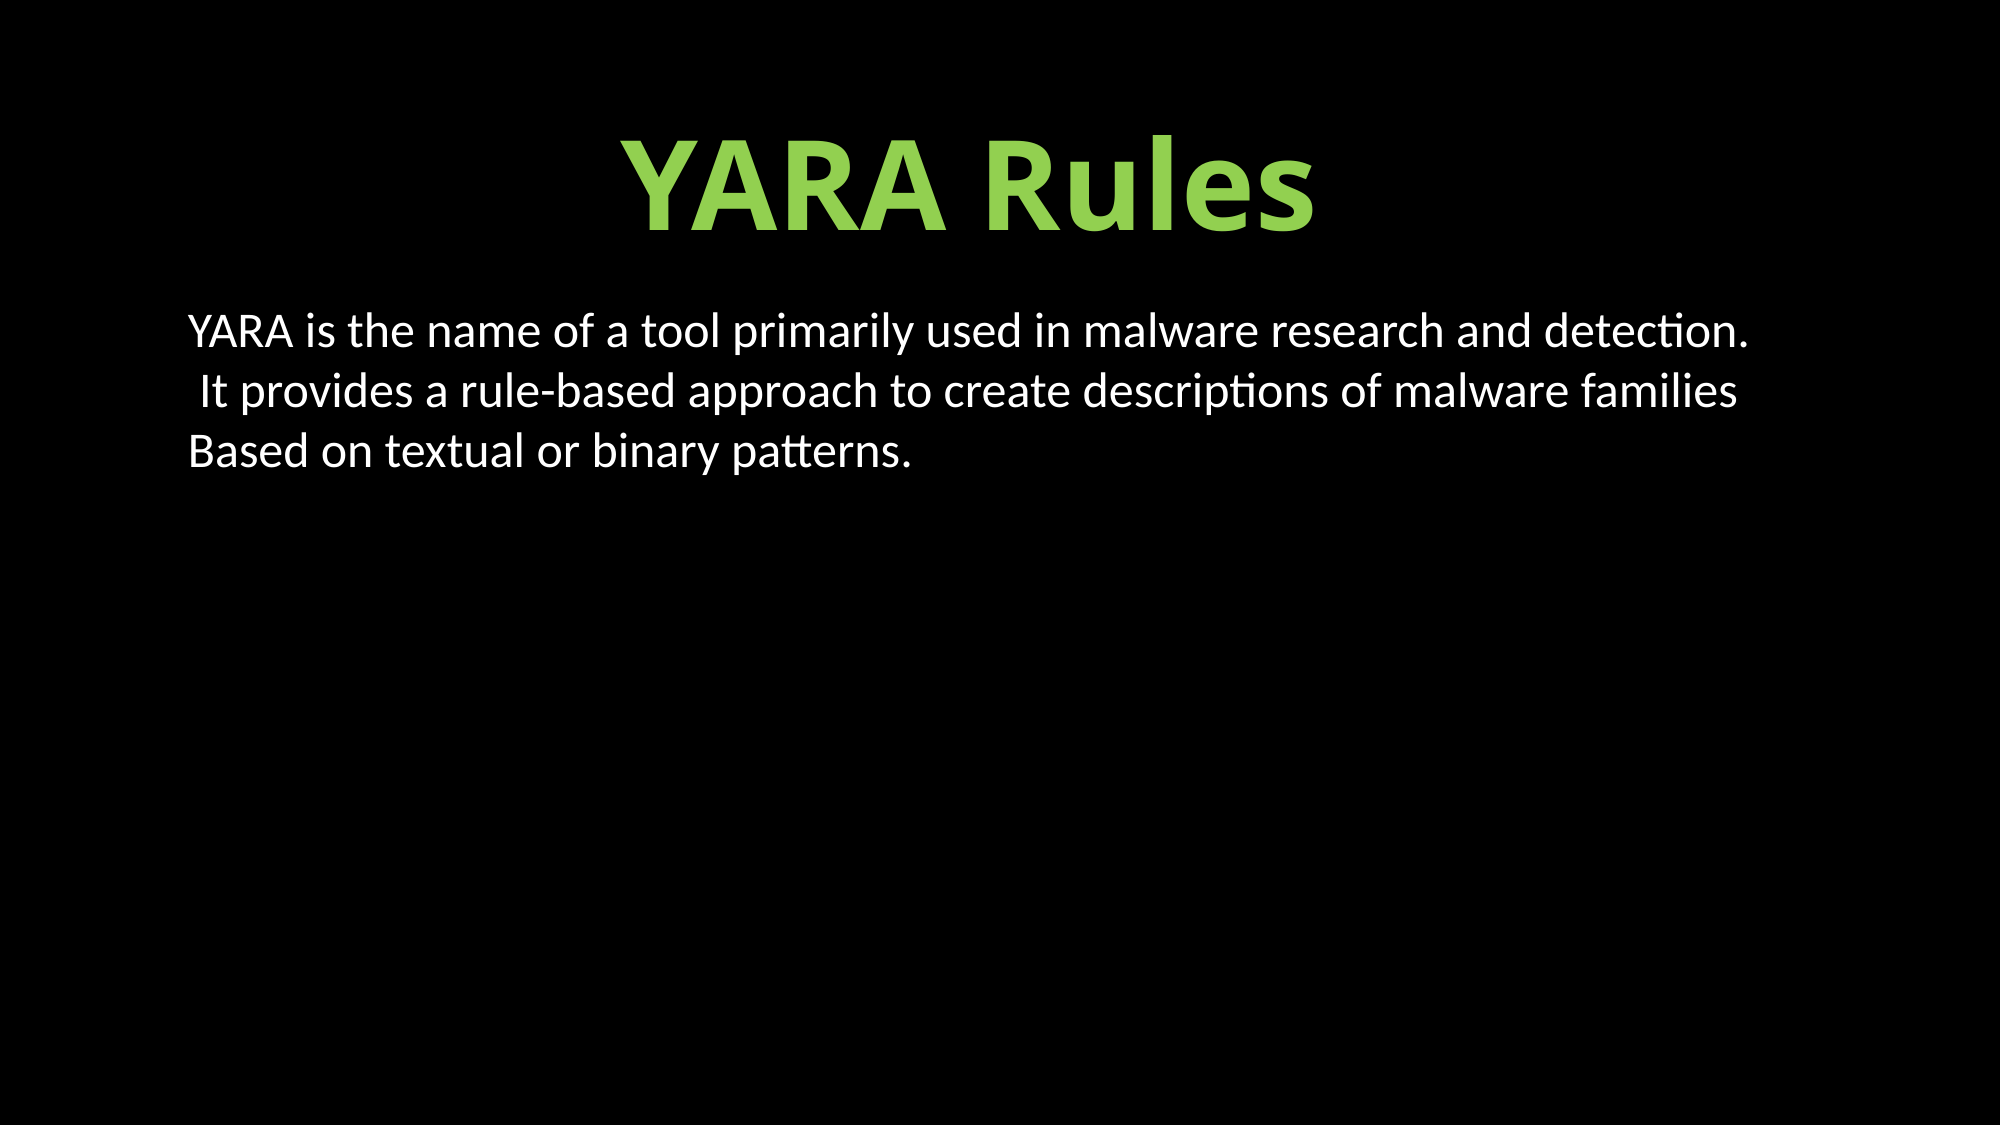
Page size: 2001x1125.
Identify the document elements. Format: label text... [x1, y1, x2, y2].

title YARA Rules [219, 86, 1720, 265]
text_box YARA is the name of a tool primarily used in malware research and detection. It provides a rule-based approach to create descriptions of malware families Based on textual or binary patterns. [173, 290, 1766, 485]
